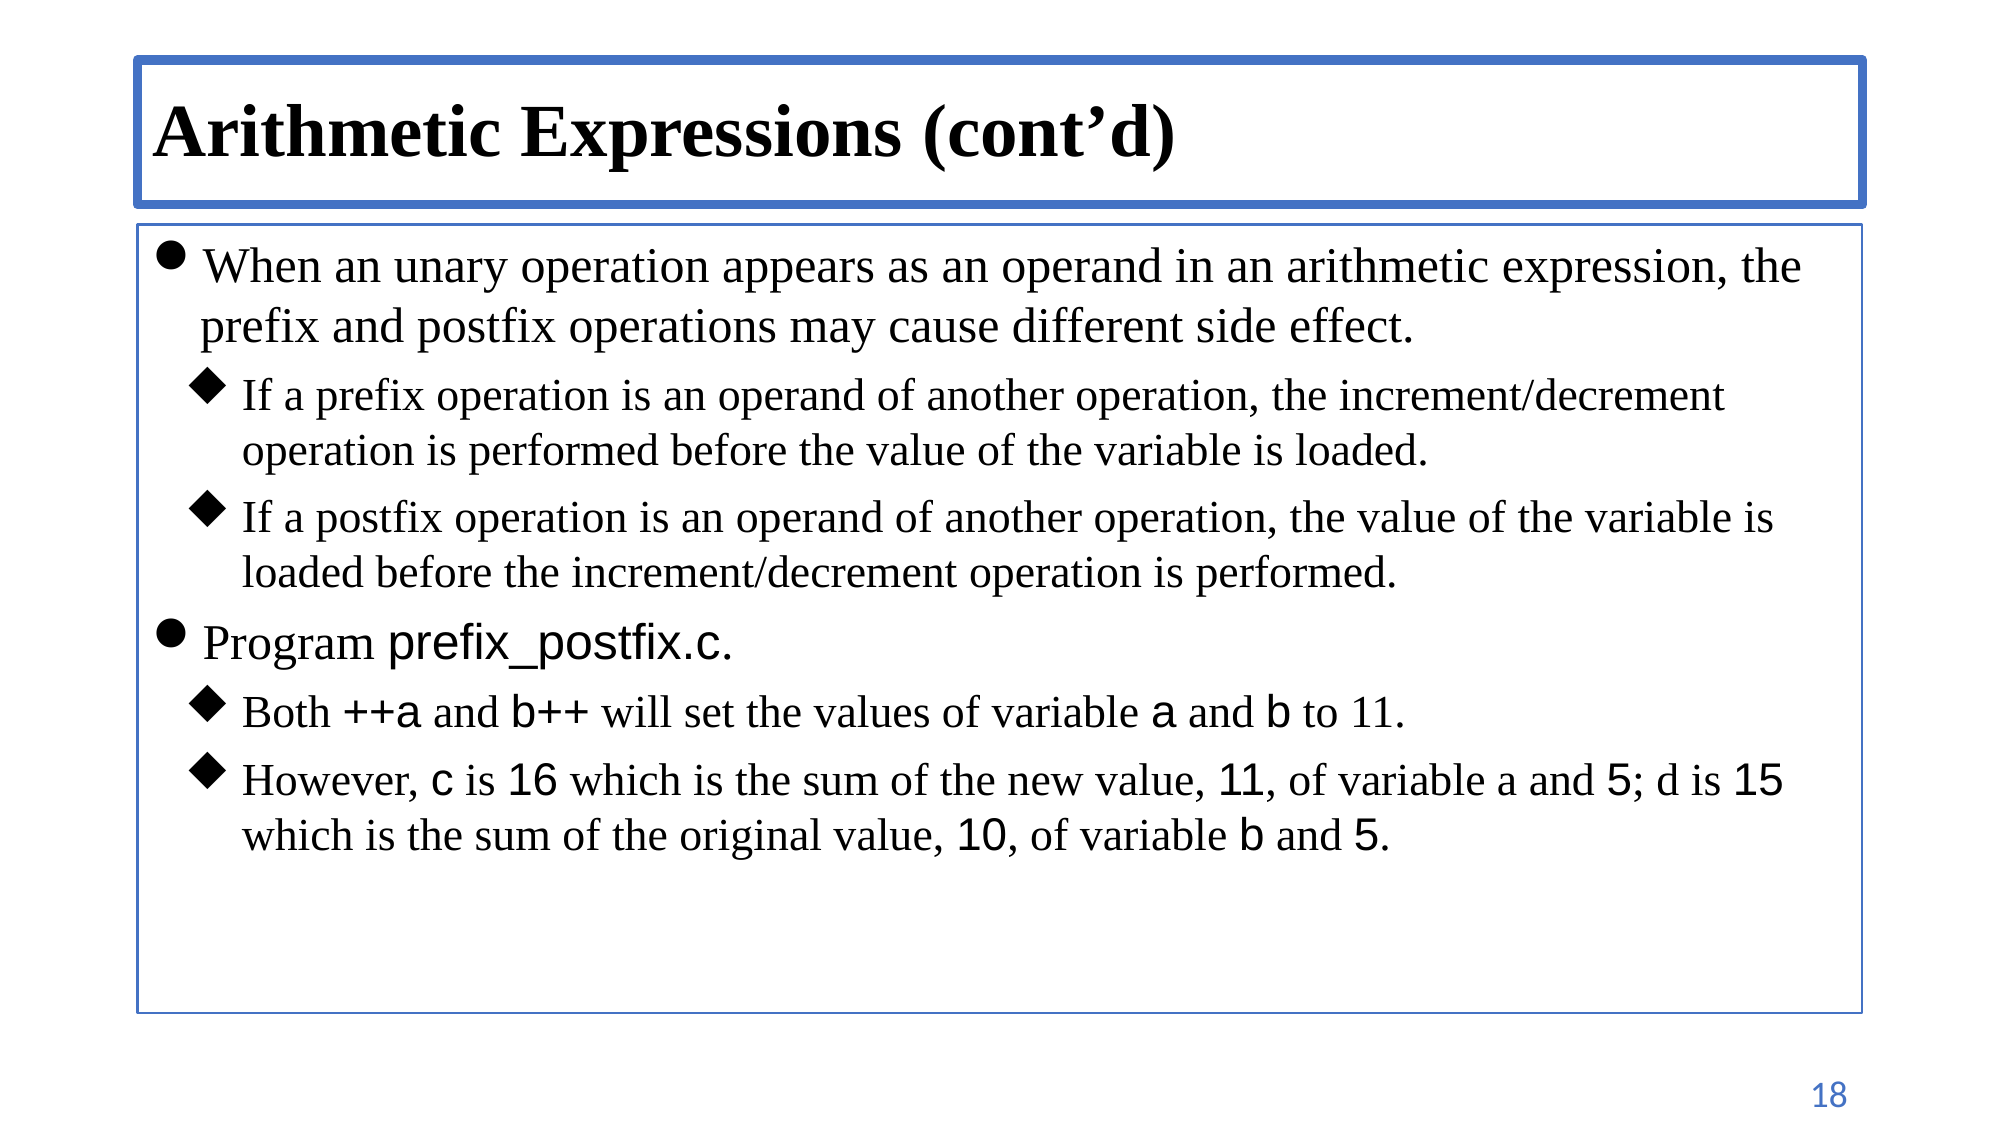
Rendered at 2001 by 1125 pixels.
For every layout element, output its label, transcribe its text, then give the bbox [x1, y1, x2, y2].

title Arithmetic Expressions (cont’d) [133, 55, 1867, 209]
list When an unary operation appears as an operand in an arithmetic expression, the prefix and postfix operations may cause different side effect. If a prefix operation is an operand of another operation, the increment/decrement operation is performed before the value of the variable is loaded. If a postfix operation is an operand of another operation, the value of the variable is loaded before the increment/decrement operation is performed. Program prefix_postfix.c. Both ++a and b++ will set the values of variable a and b to 11. However, c is 16 which is the sum of the new value, 11, of variable a and 5; d is 15 which is the sum of the original value, 10, of variable b and 5. [136, 223, 1863, 1014]
